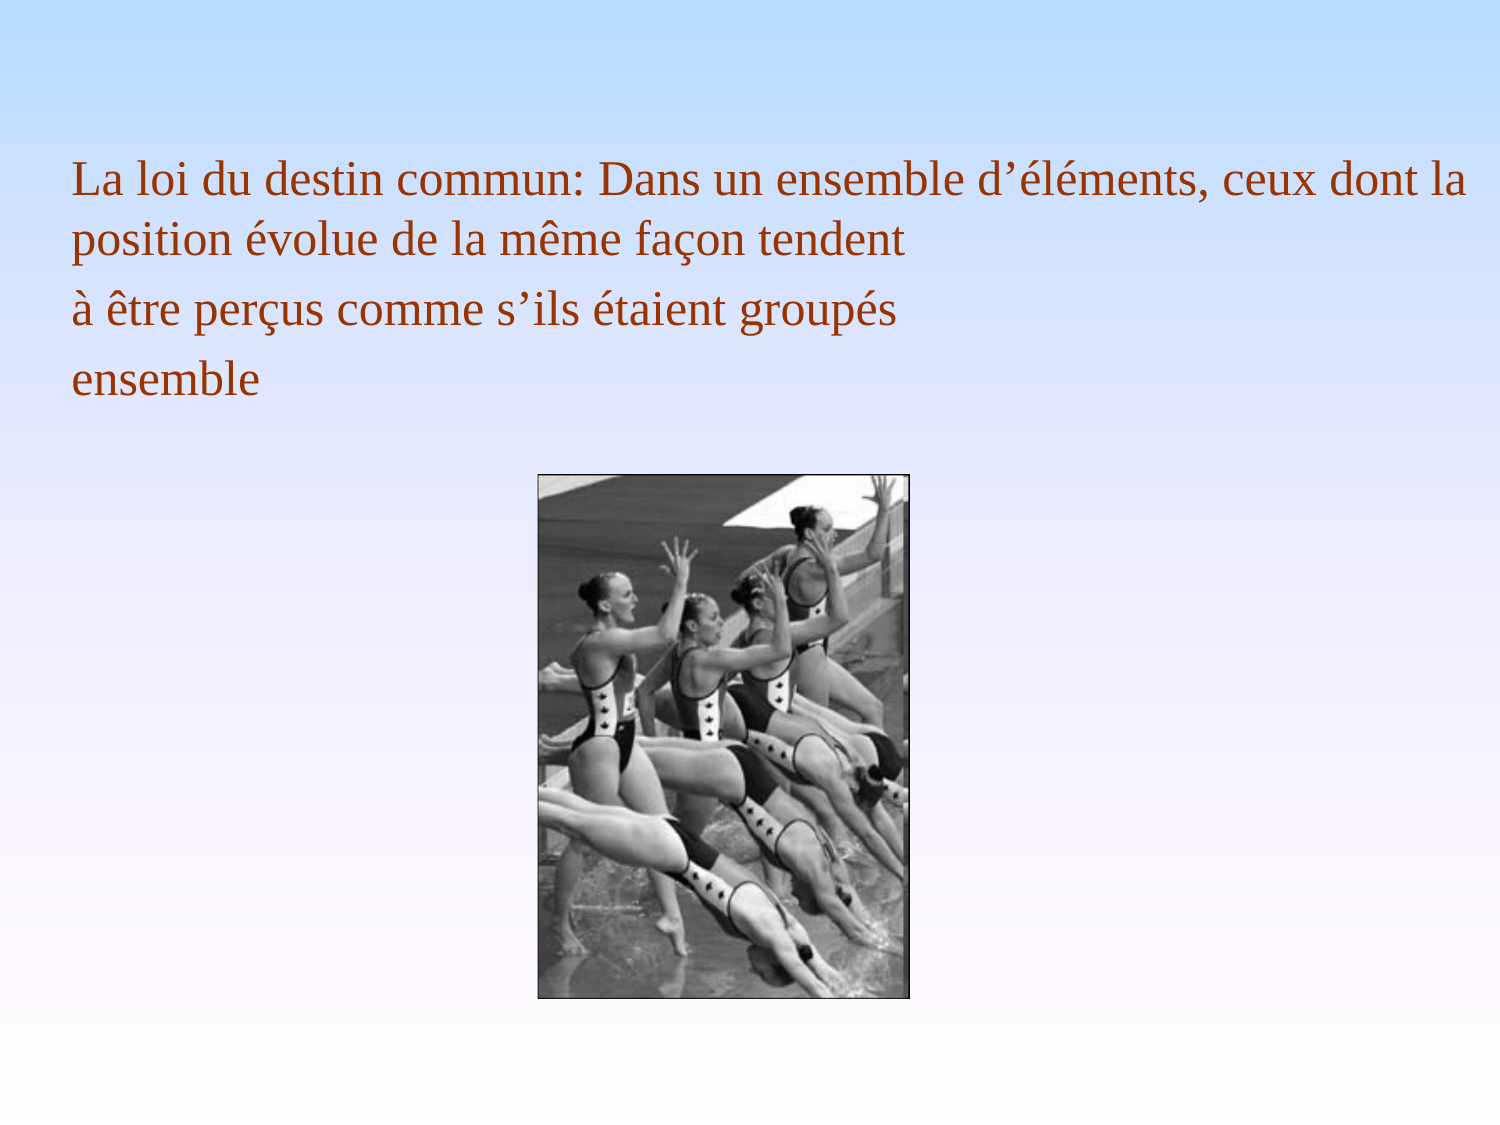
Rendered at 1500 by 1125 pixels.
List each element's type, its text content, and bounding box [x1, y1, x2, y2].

list La loi du destin commun: Dans un ensemble d’éléments, ceux dont la position évolue de la même façon tendent à être perçus comme s’ils étaient groupés ensemble [0, 0, 1500, 1125]
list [537, 474, 911, 999]
